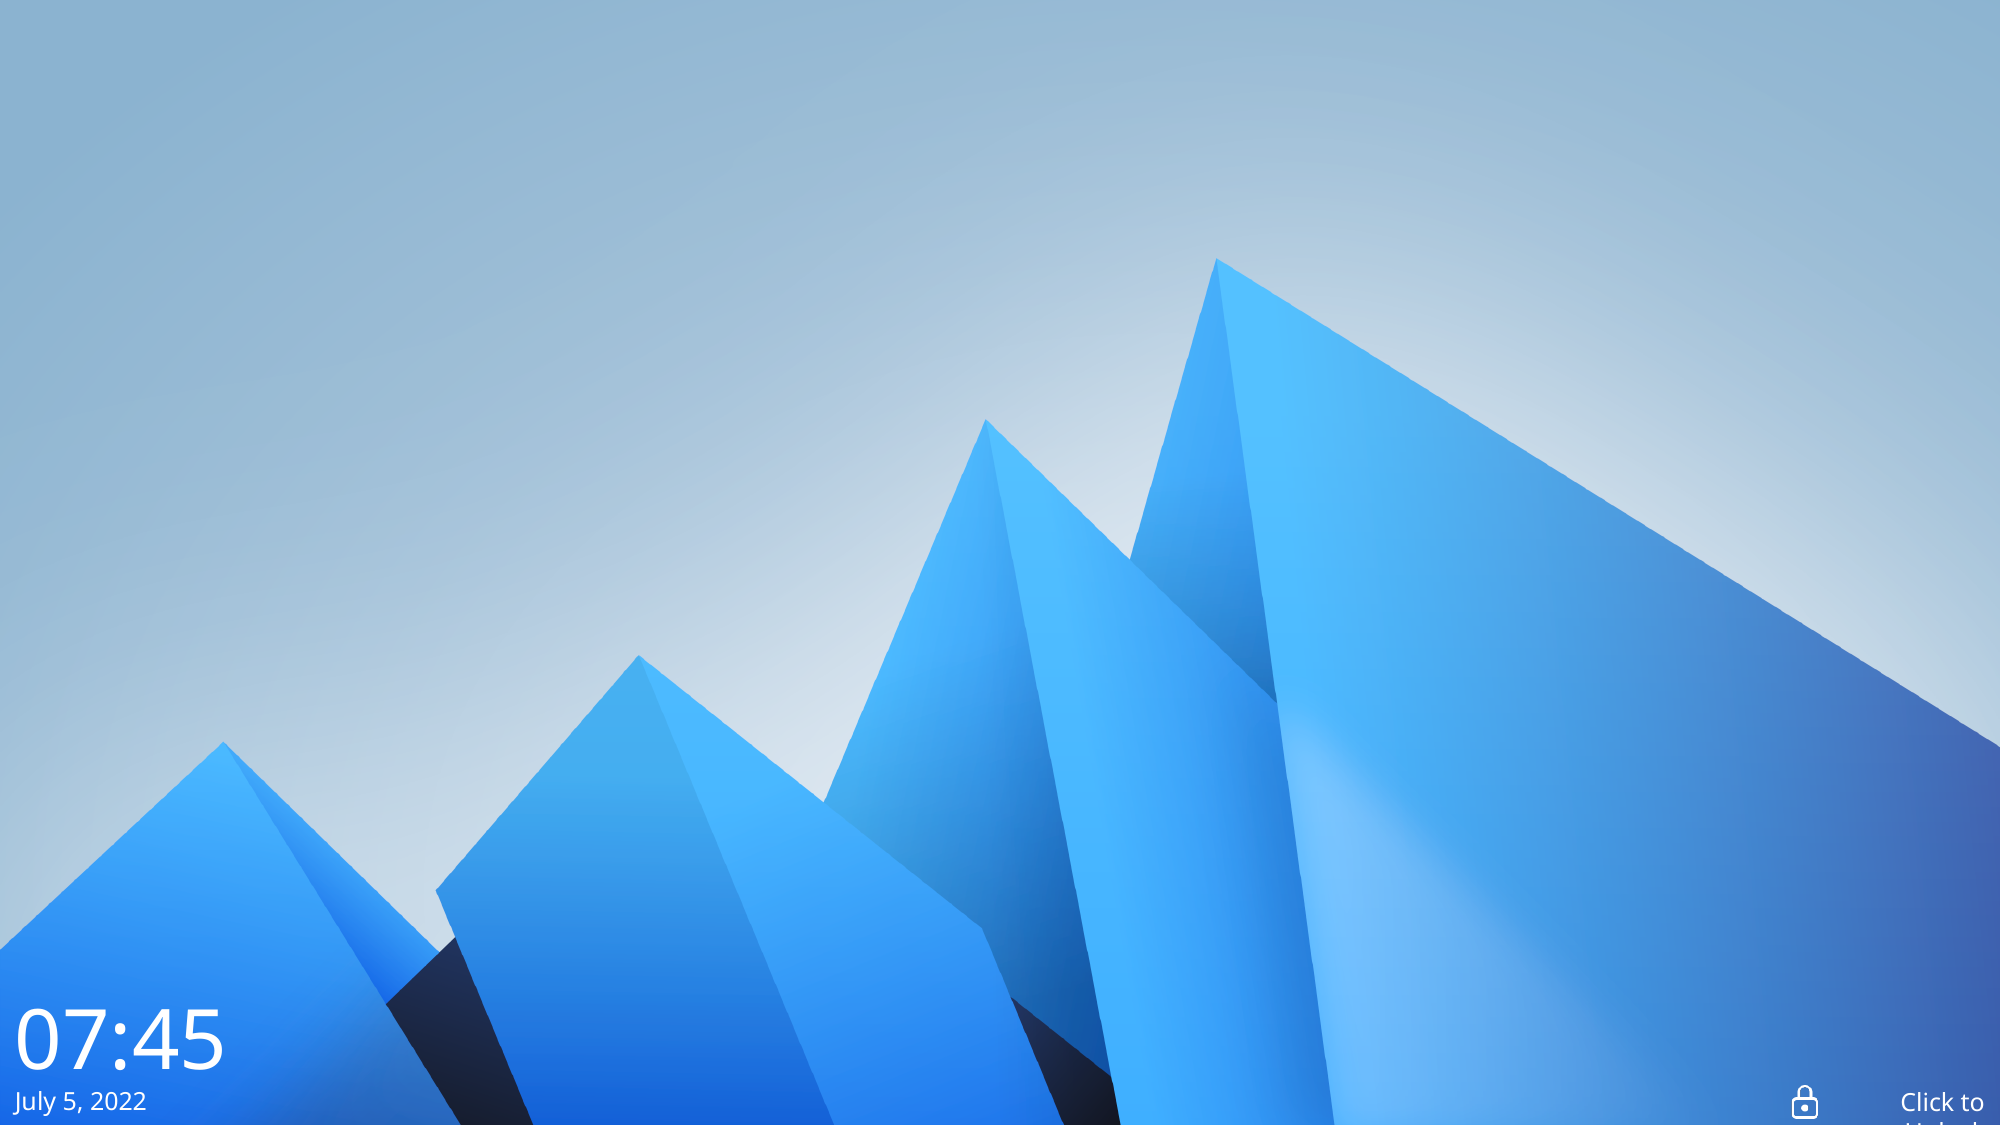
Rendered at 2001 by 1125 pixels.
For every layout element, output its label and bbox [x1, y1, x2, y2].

picture [0, 0, 2000, 1125]
text_box [1783, 1079, 2000, 1125]
